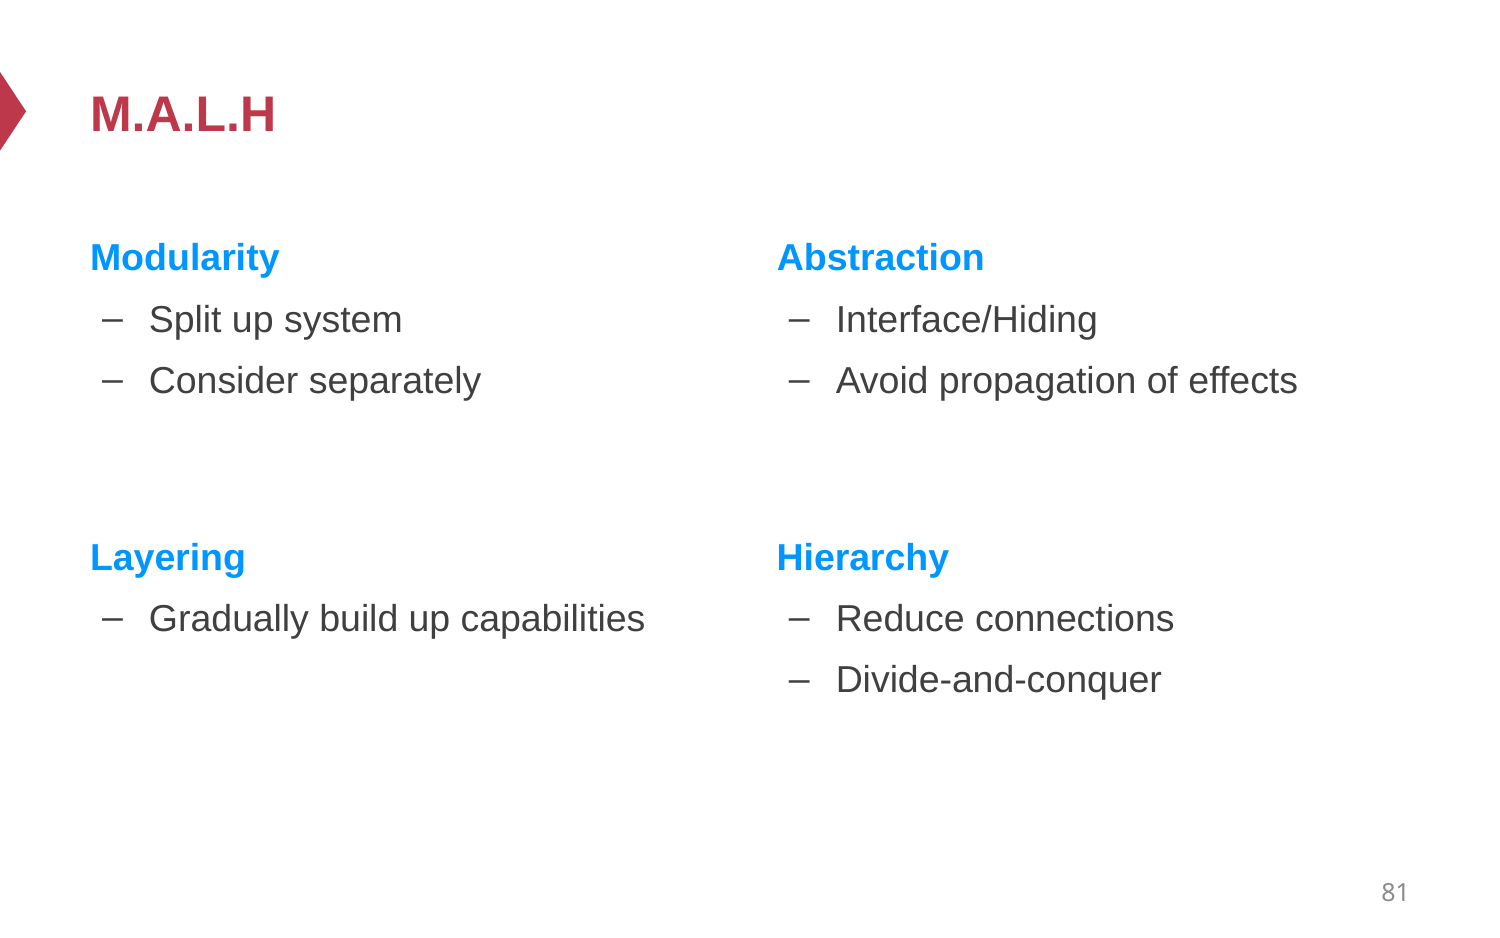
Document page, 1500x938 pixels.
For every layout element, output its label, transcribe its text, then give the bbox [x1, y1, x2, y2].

list Modularity Split up system Consider separately [75, 216, 750, 516]
text_box Abstraction Interface/Hiding Avoid propagation of effects [761, 216, 1500, 552]
slide_number 81 [1074, 868, 1425, 919]
text_box Layering Gradually build up capabilities [74, 516, 750, 851]
text_box Hierarchy Reduce connections Divide-and-conquer [761, 516, 1437, 851]
title M.A.L.H [75, 37, 1425, 186]
